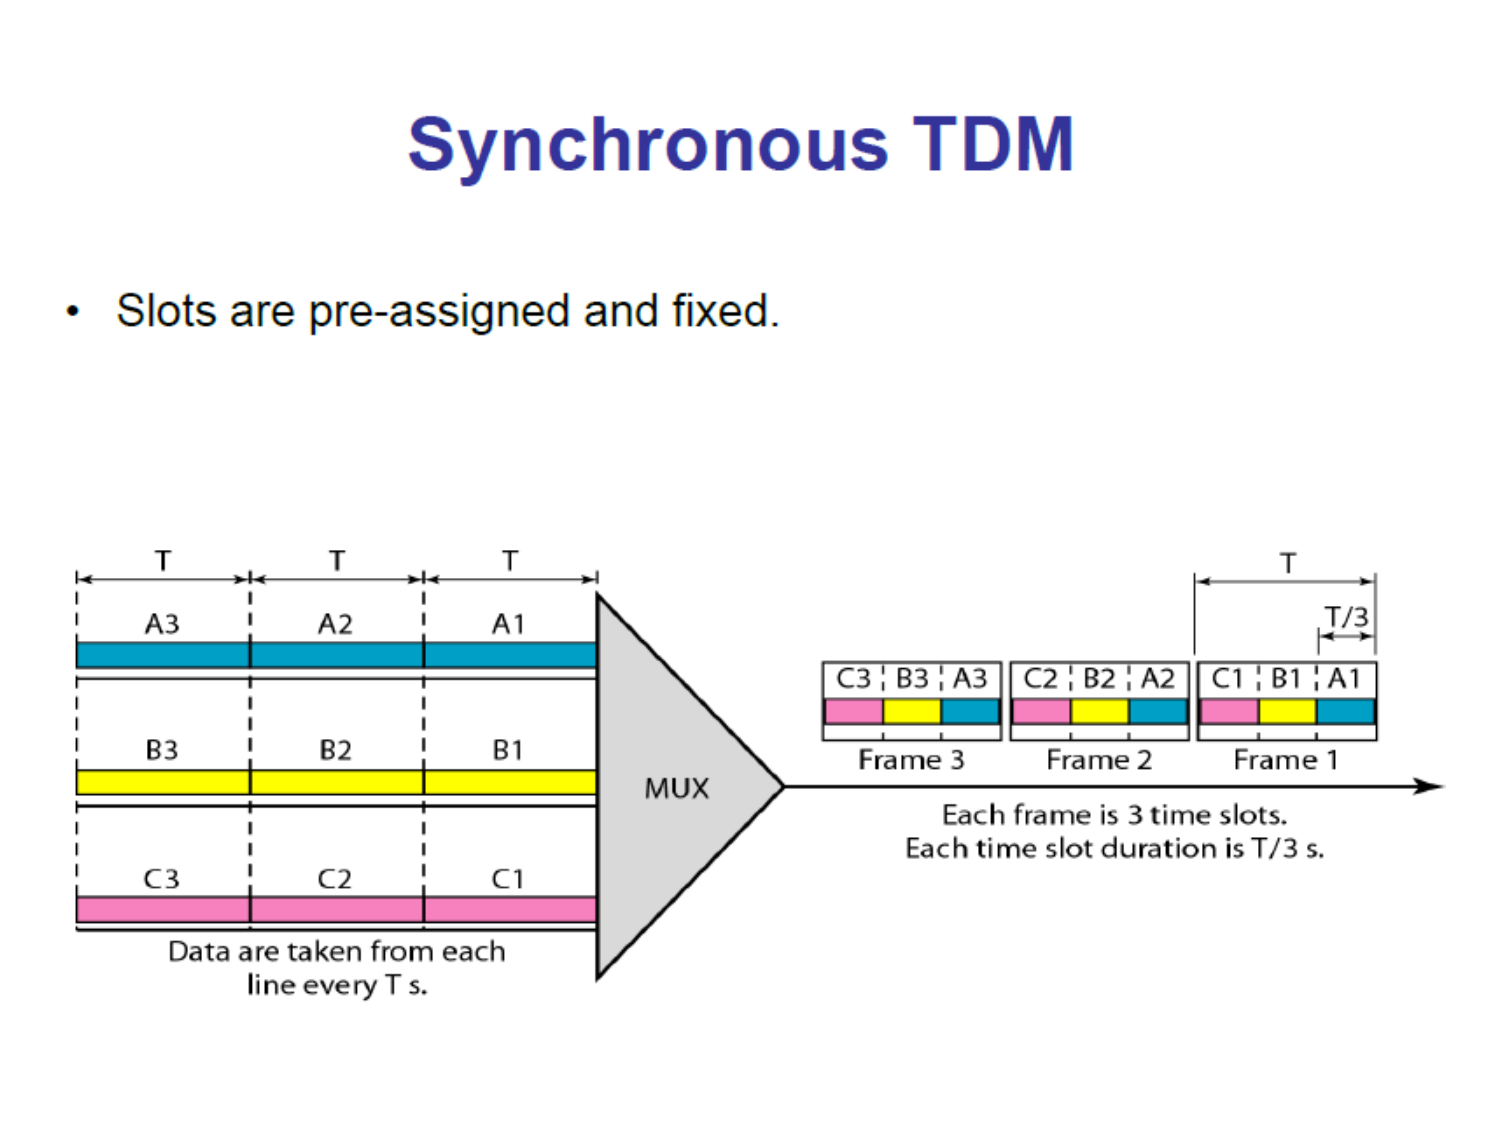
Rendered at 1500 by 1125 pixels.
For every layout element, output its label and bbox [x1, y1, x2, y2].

picture [34, 99, 1446, 1013]
